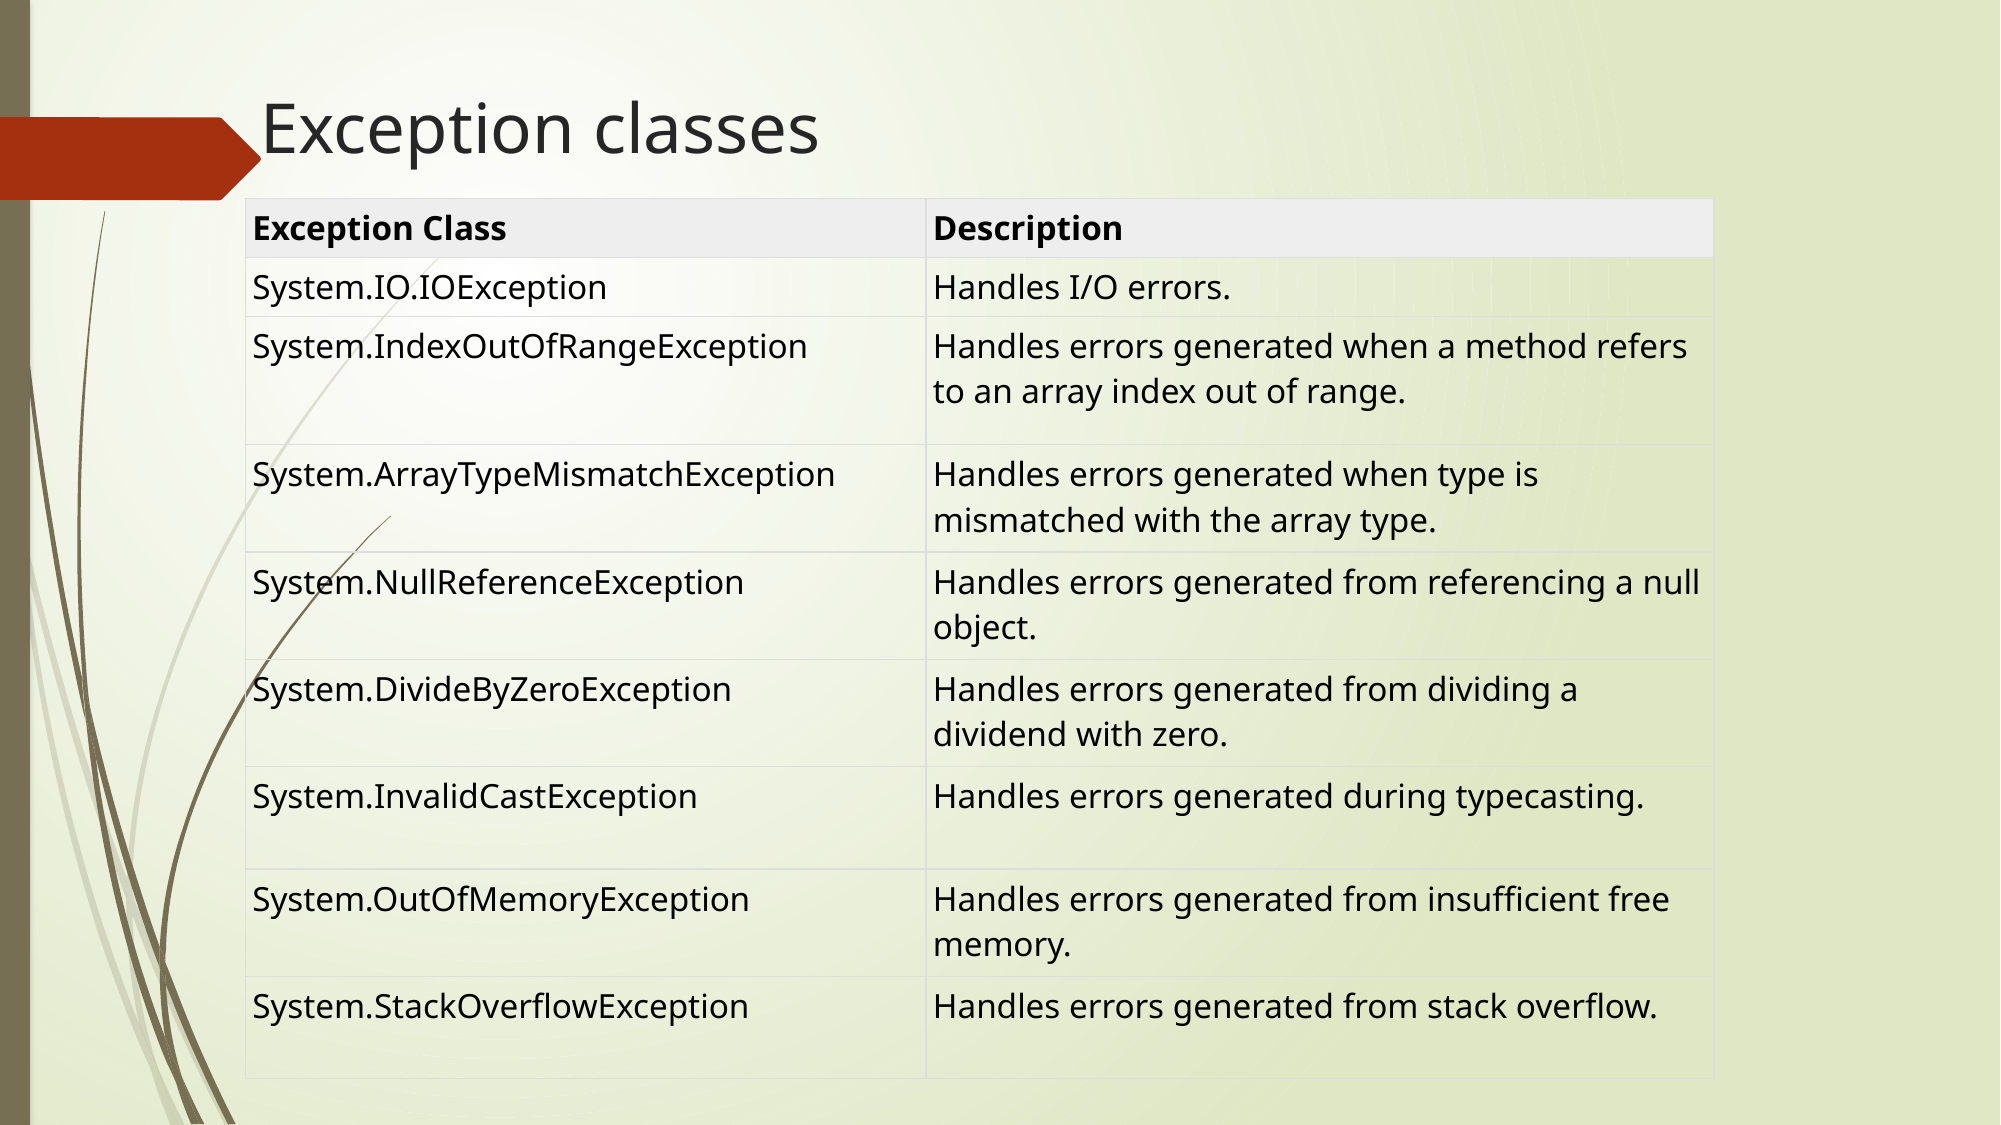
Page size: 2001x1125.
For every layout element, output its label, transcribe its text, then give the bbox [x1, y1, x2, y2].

table_header Exception Class [246, 199, 925, 257]
table_cell Handles I/O errors. [927, 258, 1713, 316]
table_cell System.IndexOutOfRangeException [246, 317, 925, 444]
table_cell Handles errors generated when type is mismatched with the array type. [927, 445, 1713, 551]
table_cell Handles errors generated during typecasting. [927, 767, 1713, 868]
table_cell Handles errors generated from referencing a null object. [927, 553, 1713, 659]
title Exception classes [245, 77, 1714, 176]
table_cell System.StackOverflowException [246, 977, 925, 1078]
table_cell System.NullReferenceException [246, 553, 925, 659]
table_cell Handles errors generated from stack overflow. [927, 977, 1713, 1078]
table_cell System.ArrayTypeMismatchException [246, 445, 925, 551]
table_cell Handles errors generated from dividing a dividend with zero. [927, 660, 1713, 766]
table_cell System.InvalidCastException [246, 767, 925, 868]
table_cell System.DivideByZeroException [246, 660, 925, 766]
table_cell System.OutOfMemoryException [246, 870, 925, 976]
table_cell Handles errors generated when a method refers to an array index out of range. [927, 317, 1713, 444]
table_header Description [927, 199, 1713, 257]
list [111, 251, 245, 991]
table_cell Handles errors generated from insufficient free memory. [927, 870, 1713, 976]
table_cell System.IO.IOException [246, 258, 925, 316]
